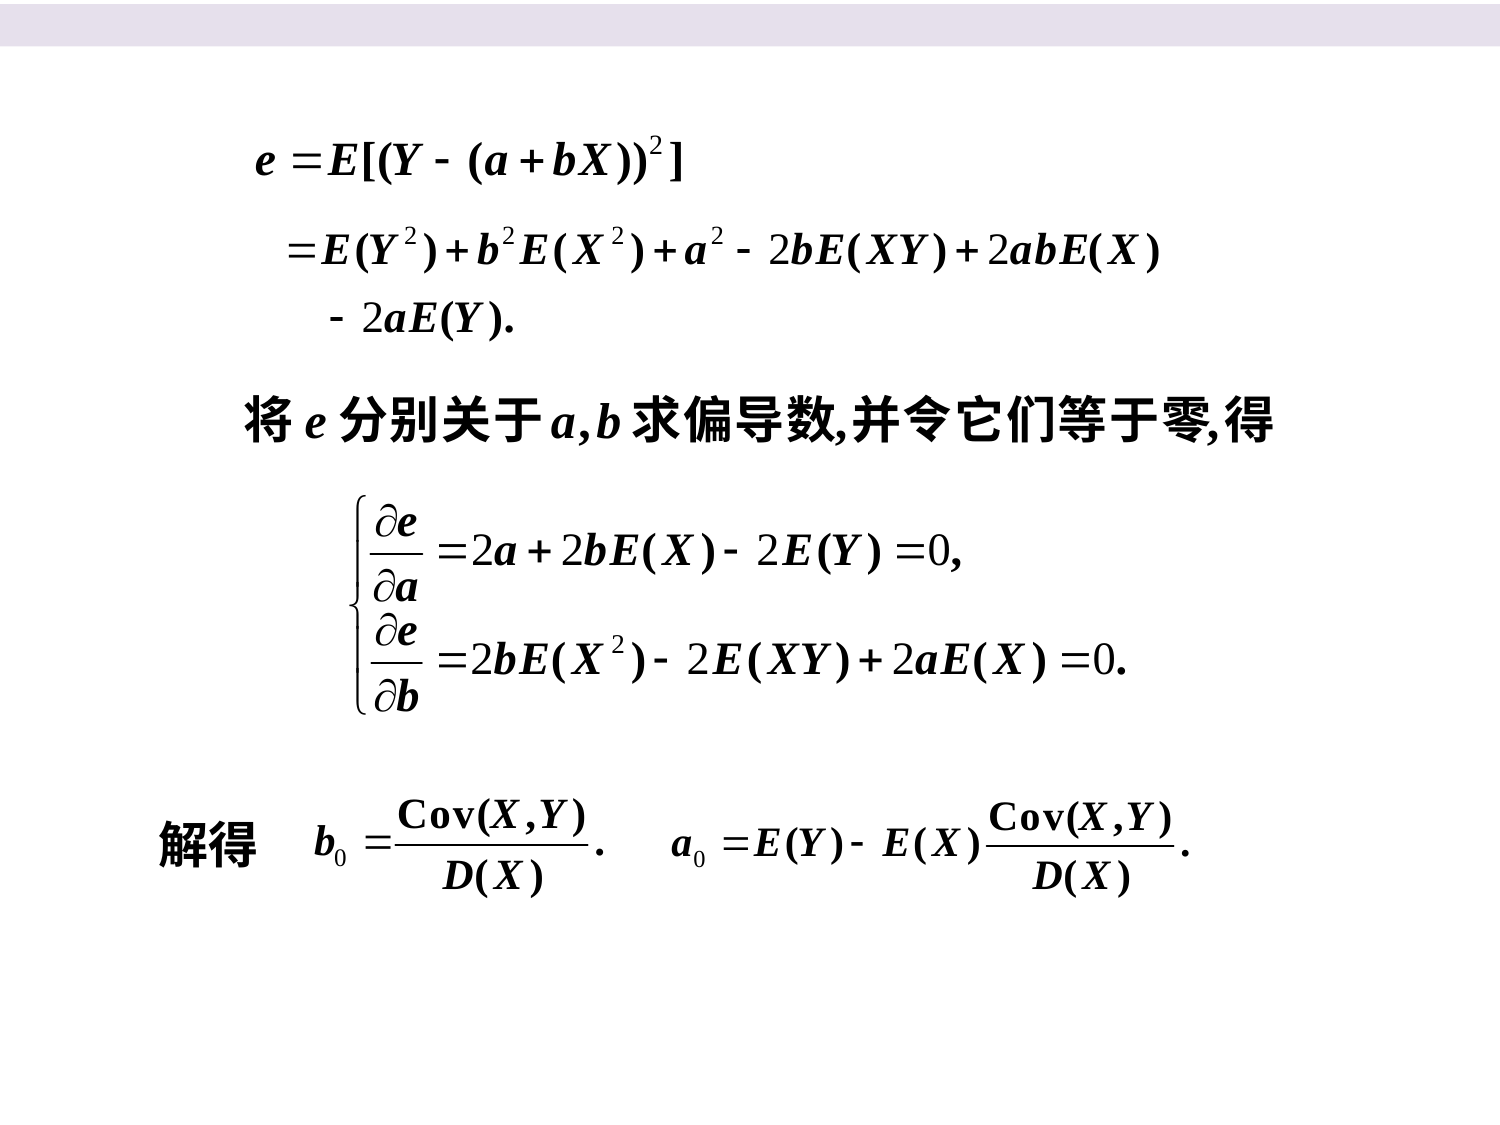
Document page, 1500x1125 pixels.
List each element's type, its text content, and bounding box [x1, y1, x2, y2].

text_box 解得 [143, 806, 274, 882]
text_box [277, 215, 1167, 351]
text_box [665, 789, 1197, 906]
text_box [247, 123, 691, 196]
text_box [236, 387, 1284, 460]
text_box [308, 787, 611, 906]
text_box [339, 485, 1136, 726]
